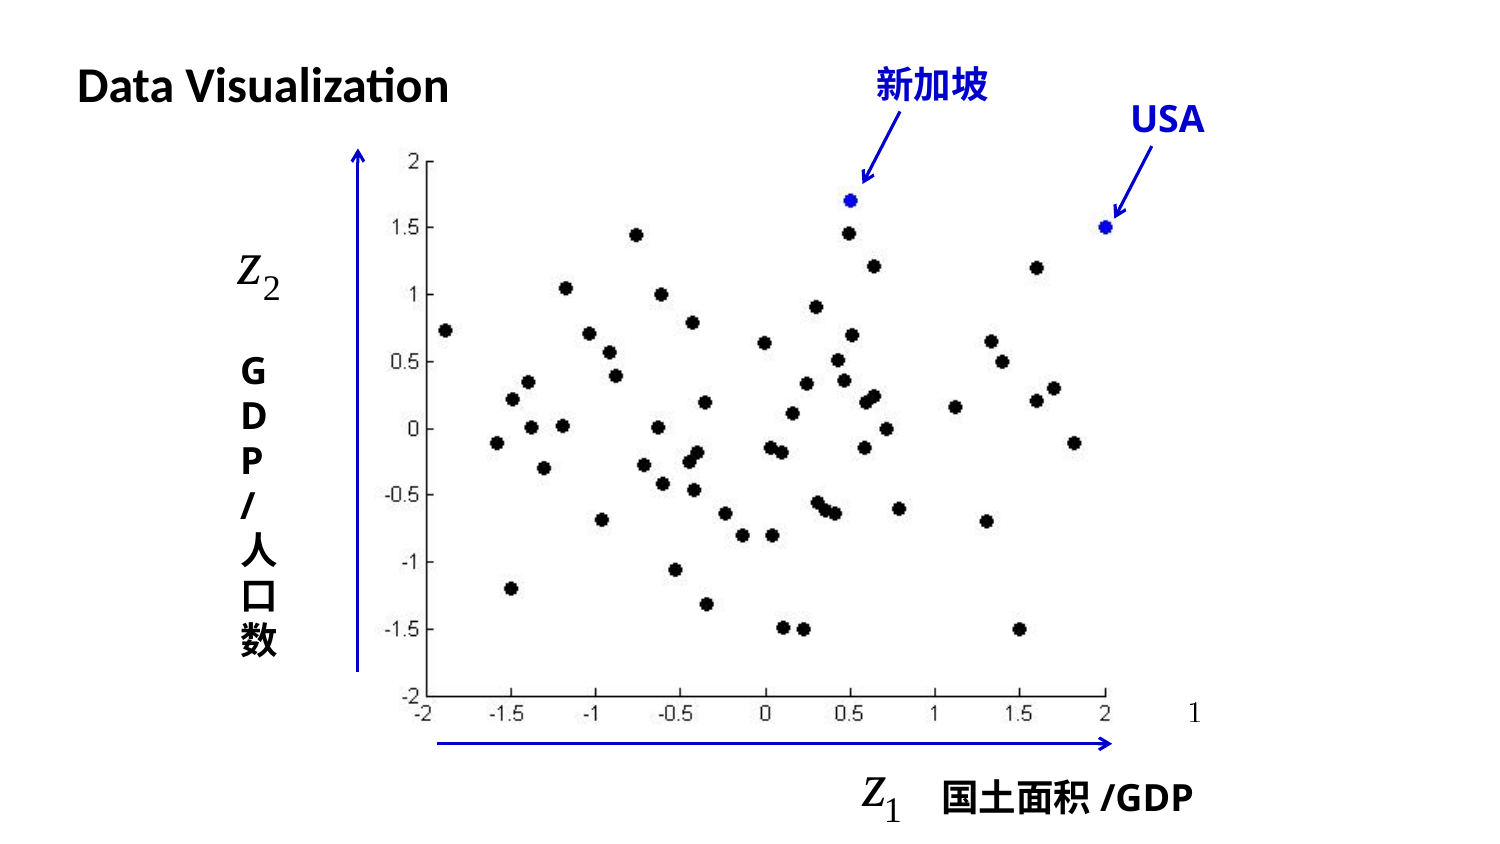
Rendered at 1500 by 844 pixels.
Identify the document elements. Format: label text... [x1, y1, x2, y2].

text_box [860, 52, 1005, 185]
text_box 国土面积/GDP [926, 766, 1224, 827]
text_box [849, 743, 913, 838]
text_box GDP/人 口数 [225, 339, 292, 670]
text_box Data Visualization [62, 45, 1425, 121]
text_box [1111, 87, 1224, 219]
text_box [224, 221, 294, 316]
picture [312, 111, 1201, 768]
